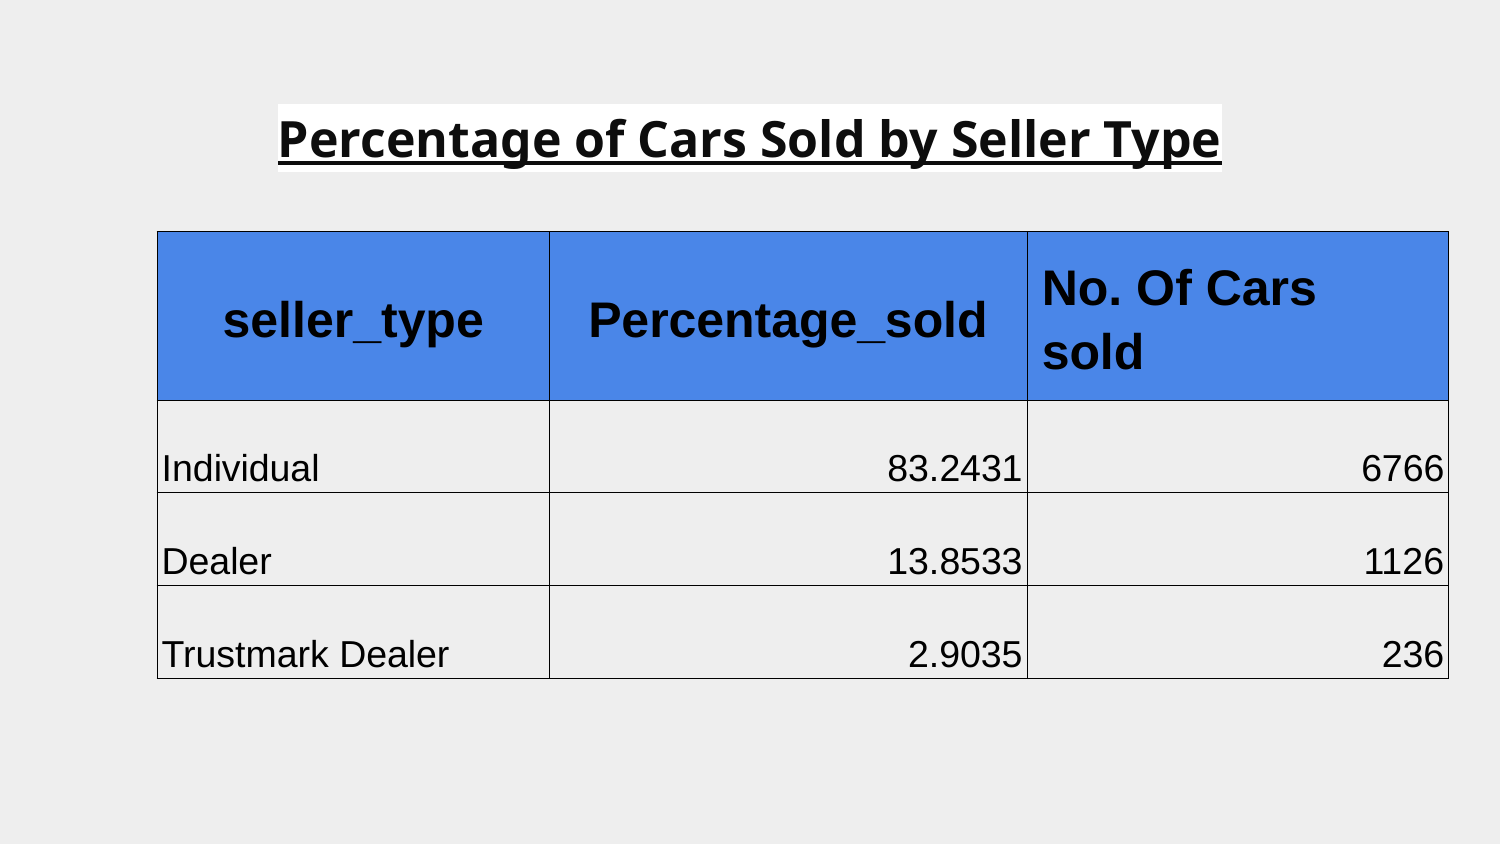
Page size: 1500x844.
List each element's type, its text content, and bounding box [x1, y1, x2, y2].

table_cell 236 [1028, 586, 1448, 678]
table_header Percentage_sold [550, 232, 1027, 400]
table_header No. Of Cars sold [1028, 232, 1448, 400]
table_header seller_type [158, 232, 549, 400]
table_cell Individual [158, 401, 549, 492]
title Percentage of Cars Sold by Seller Type [51, 72, 1449, 167]
table_cell Dealer [158, 493, 549, 585]
table_cell 2.9035 [550, 586, 1027, 678]
table_cell 13.8533 [550, 493, 1027, 585]
table_cell Trustmark Dealer [158, 586, 549, 678]
table_cell 6766 [1028, 401, 1448, 492]
table_cell 83.2431 [550, 401, 1027, 492]
table_cell 1126 [1028, 493, 1448, 585]
